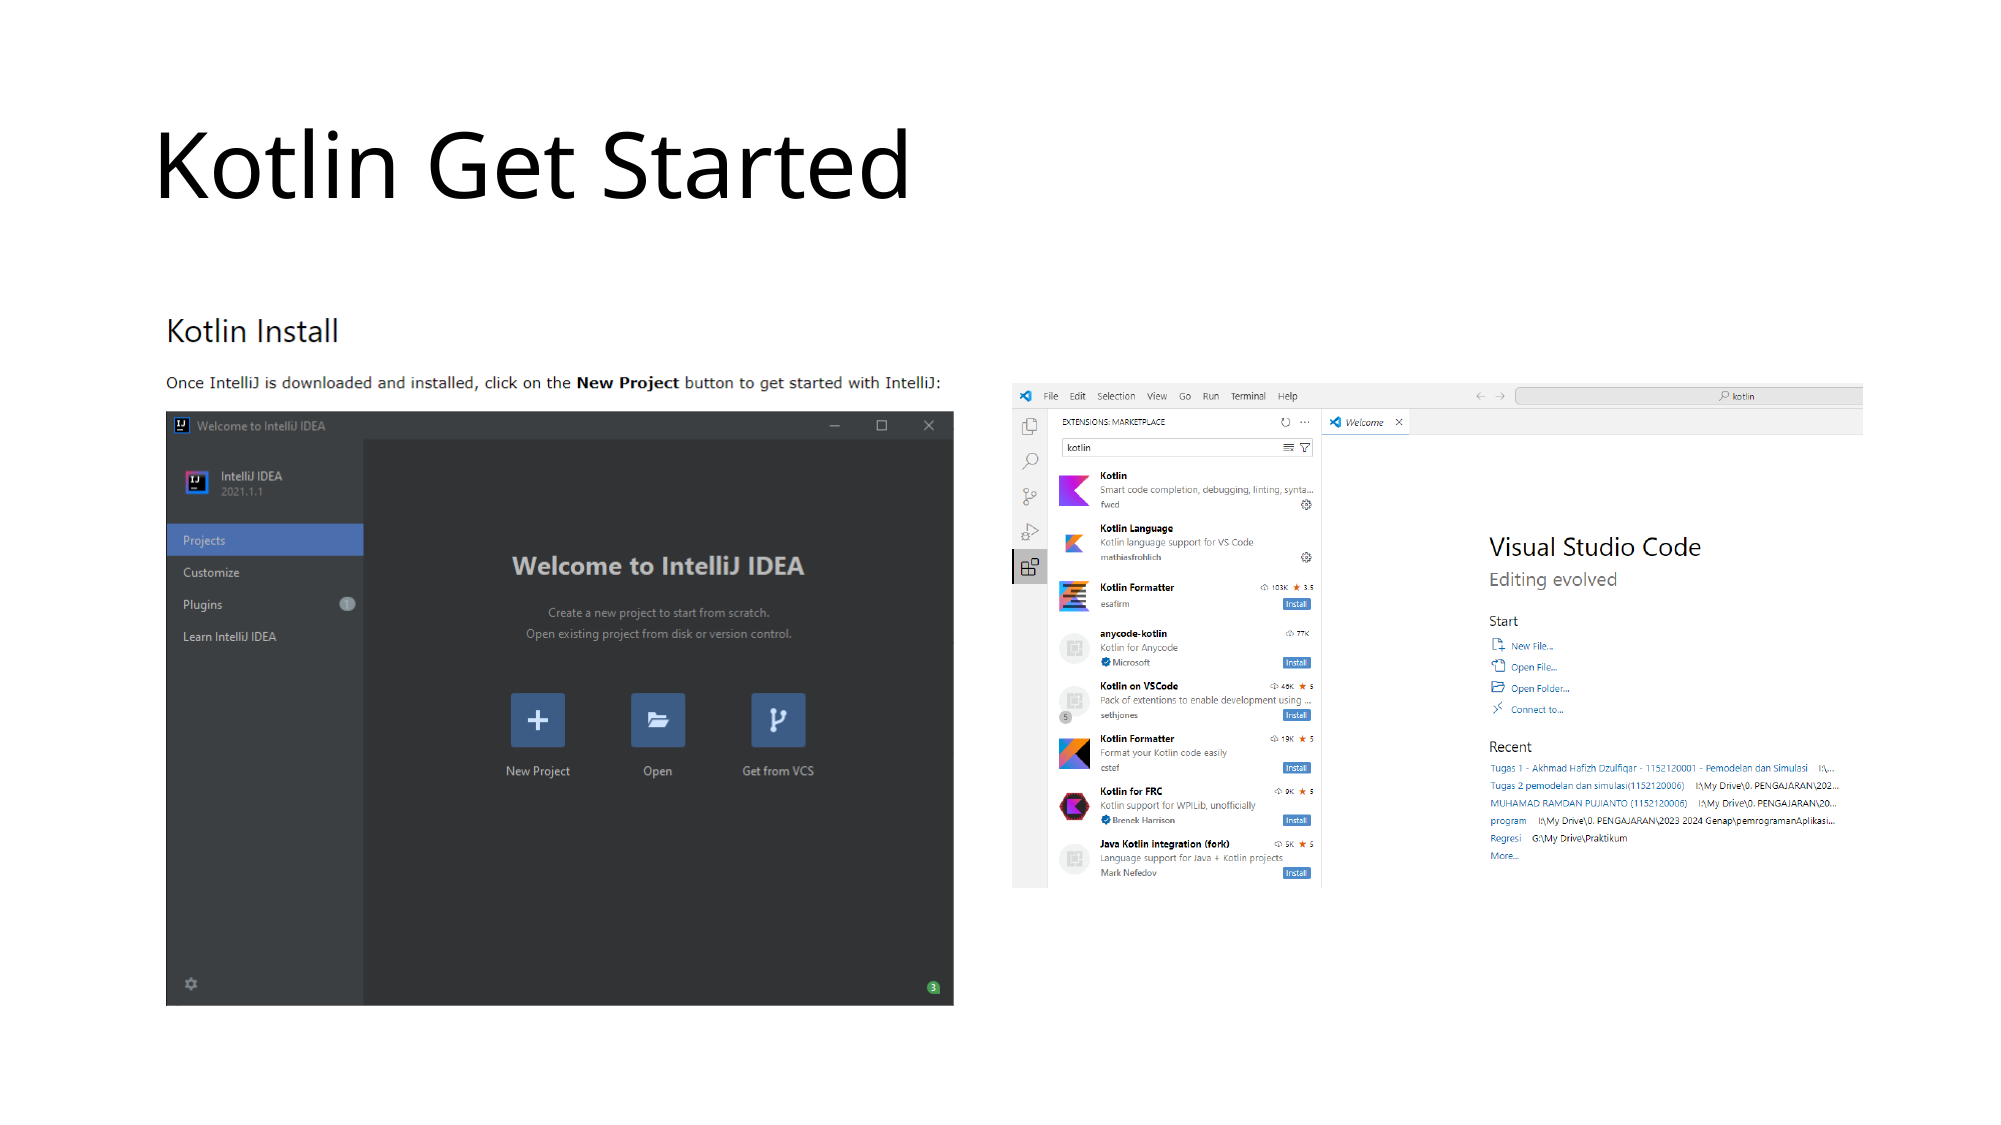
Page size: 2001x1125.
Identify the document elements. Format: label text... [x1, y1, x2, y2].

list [1012, 383, 1863, 888]
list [154, 299, 971, 1014]
title Kotlin Get Started [137, 59, 1863, 278]
